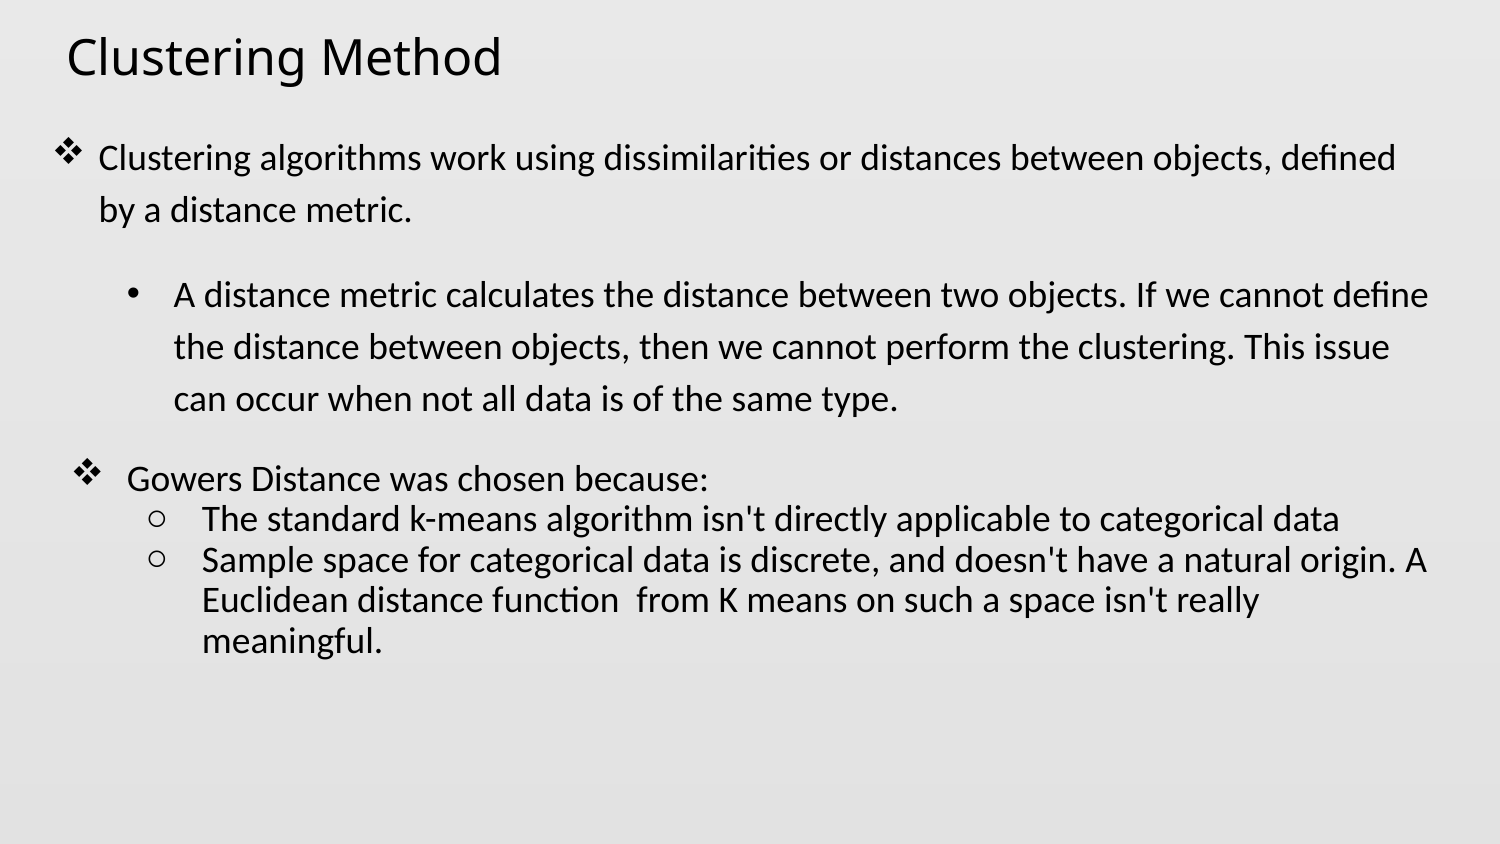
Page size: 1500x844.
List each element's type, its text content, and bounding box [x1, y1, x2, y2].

list Clustering algorithms work using dissimilarities or distances between objects, defined by a distance metric. A distance metric calculates the distance between two objects. If we cannot define the distance between objects, then we cannot perform the clustering. This issue can occur when not all data is of the same type. Gowers Distance was chosen because: The standard k-means algorithm isn't directly applicable to categorical data Sample space for categorical data is discrete, and doesn't have a natural origin. A Euclidean distance function from K means on such a space isn't really meaningful. [36, 111, 1449, 824]
title Clustering Method [51, 17, 1449, 111]
